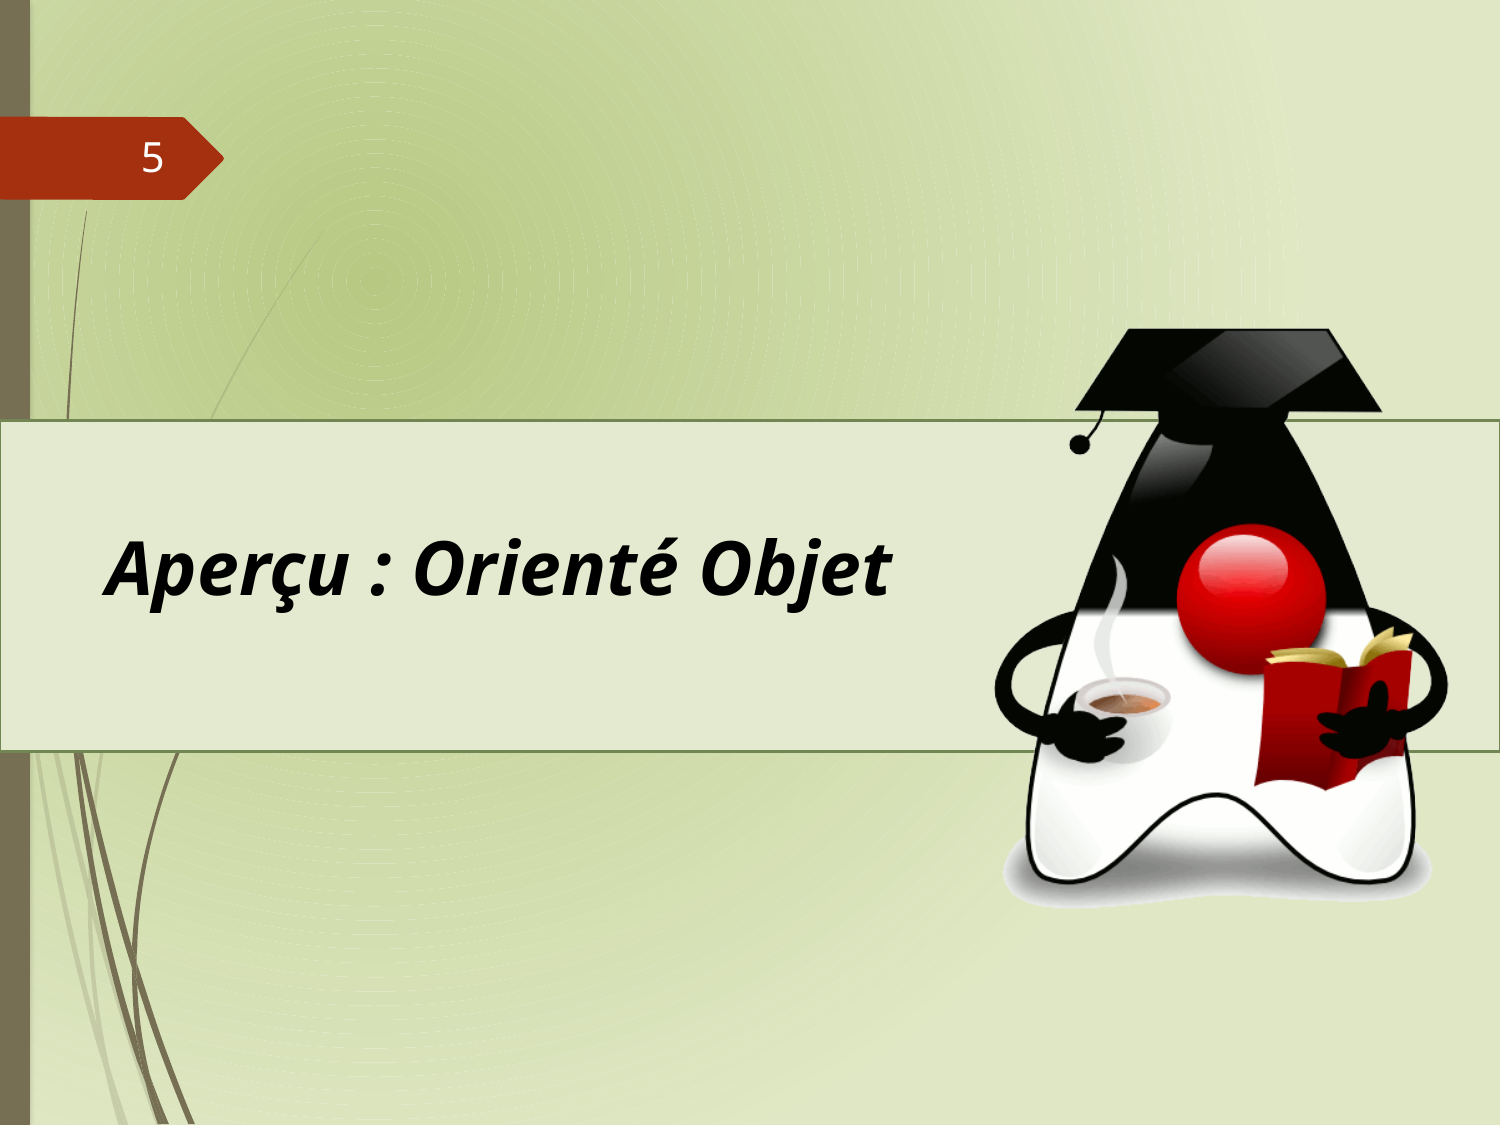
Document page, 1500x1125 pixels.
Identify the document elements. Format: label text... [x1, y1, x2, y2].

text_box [0, 316, 1500, 926]
slide_number 5 [83, 129, 180, 190]
